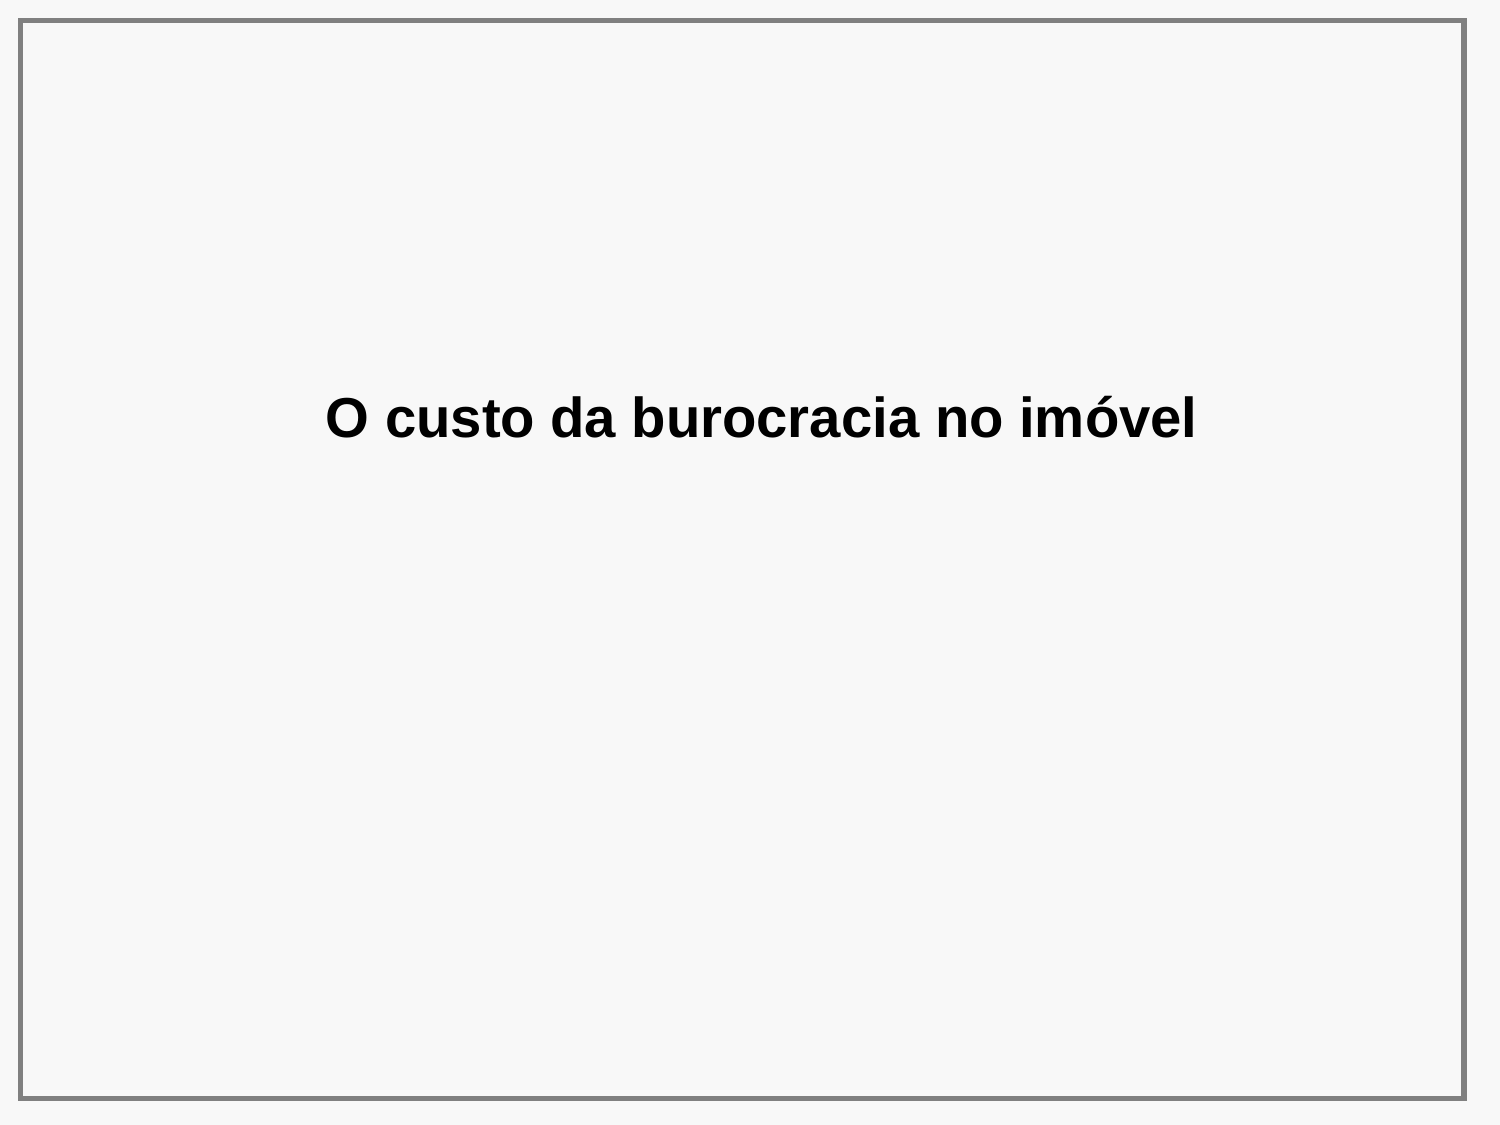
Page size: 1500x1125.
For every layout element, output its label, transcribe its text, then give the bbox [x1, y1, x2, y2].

text_box [20, 20, 1465, 1099]
text_box O custo da burocracia no imóvel [104, 124, 1436, 727]
